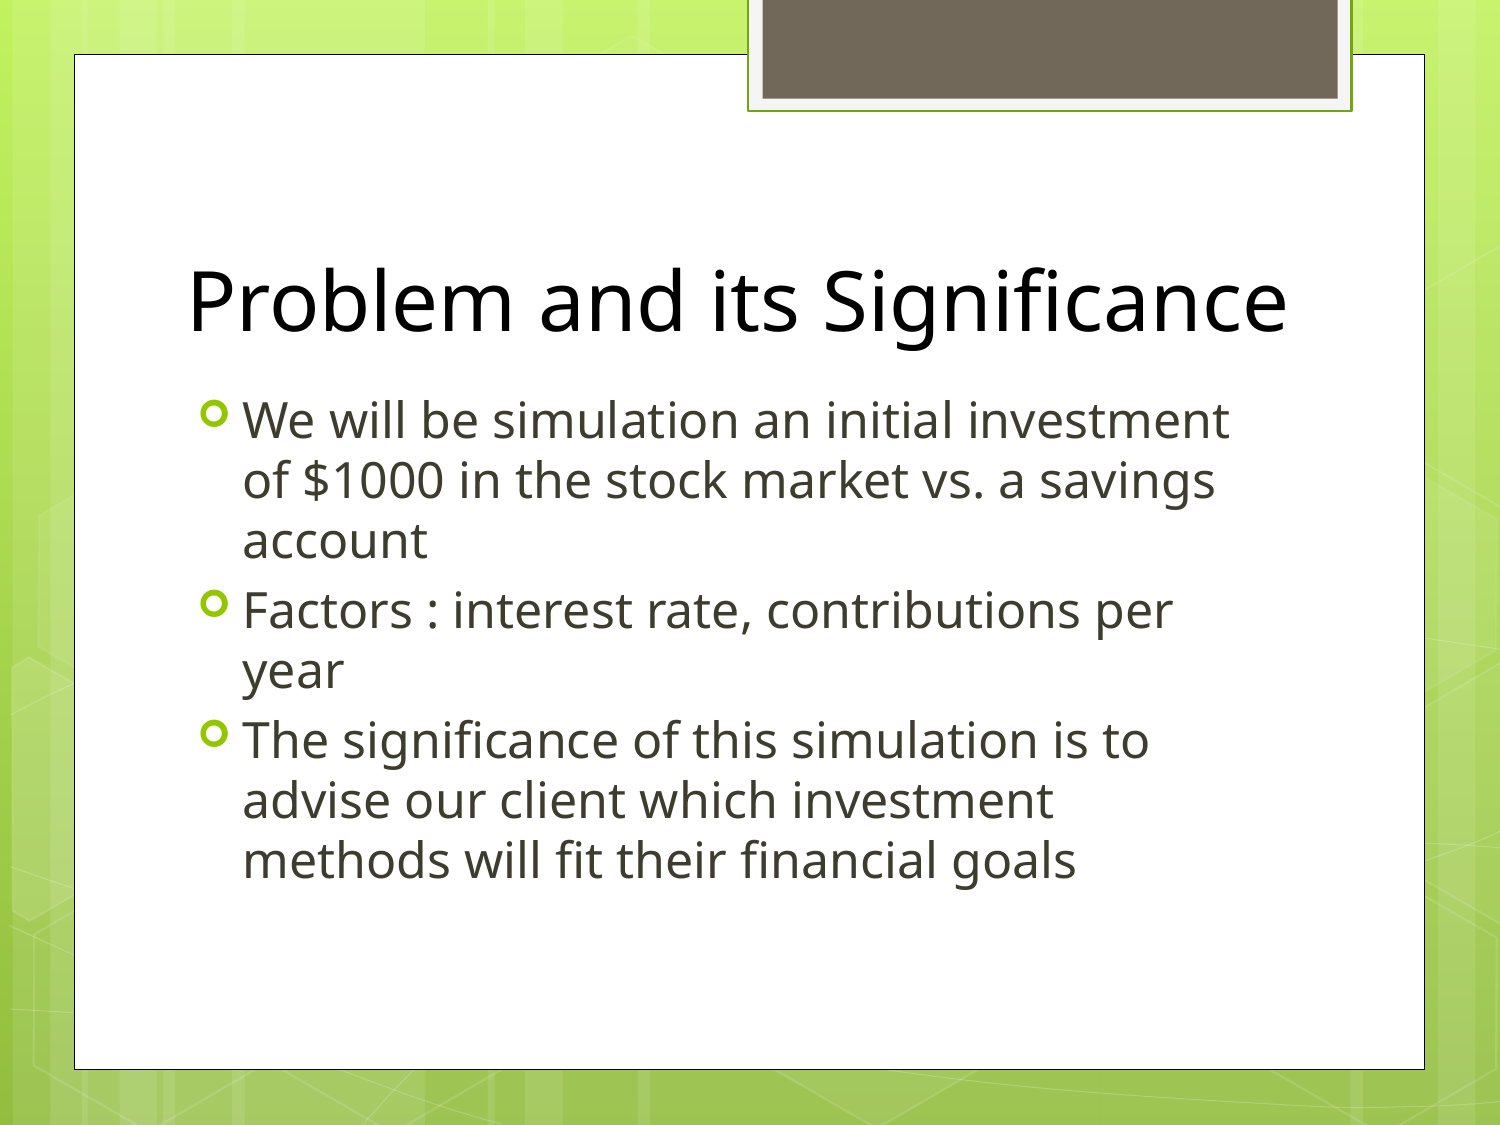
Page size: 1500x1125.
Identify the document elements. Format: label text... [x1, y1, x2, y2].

title Problem and its Significance [171, 168, 1324, 357]
list We will be simulation an initial investment of $1000 in the stock market vs. a savings account Factors : interest rate, contributions per year The significance of this simulation is to advise our client which investment methods will fit their financial goals [171, 381, 1283, 957]
